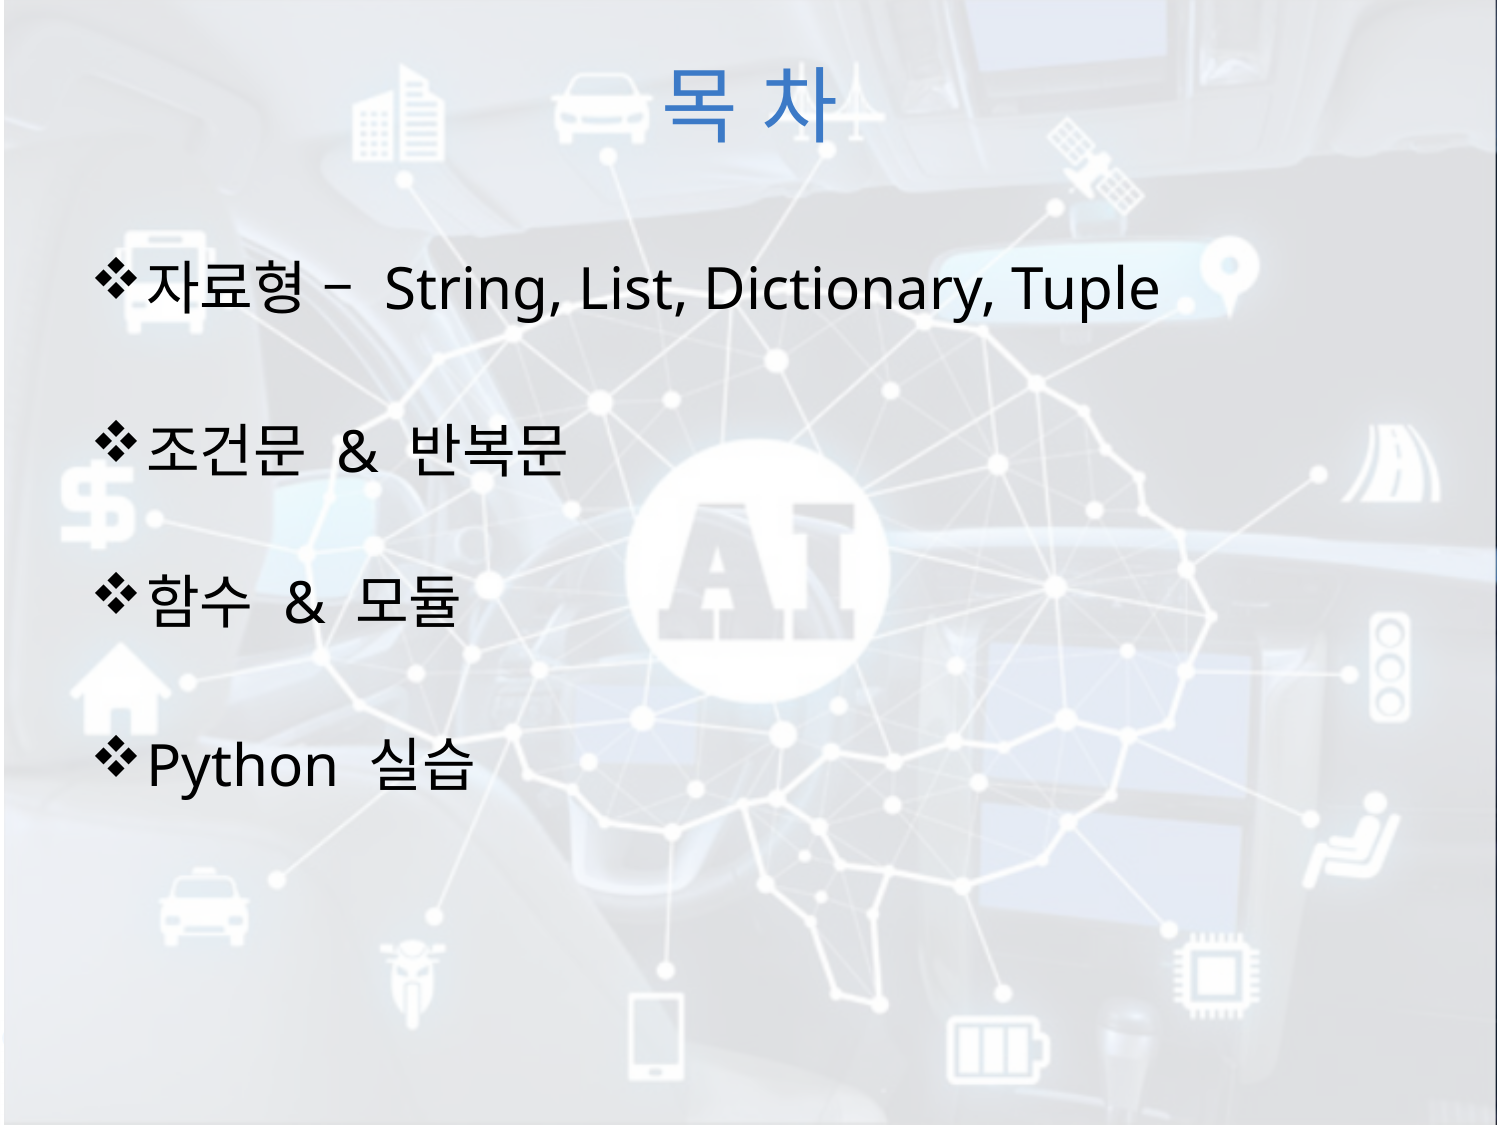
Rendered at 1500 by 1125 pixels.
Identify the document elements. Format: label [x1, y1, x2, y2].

text_box [0, 0, 1497, 1125]
